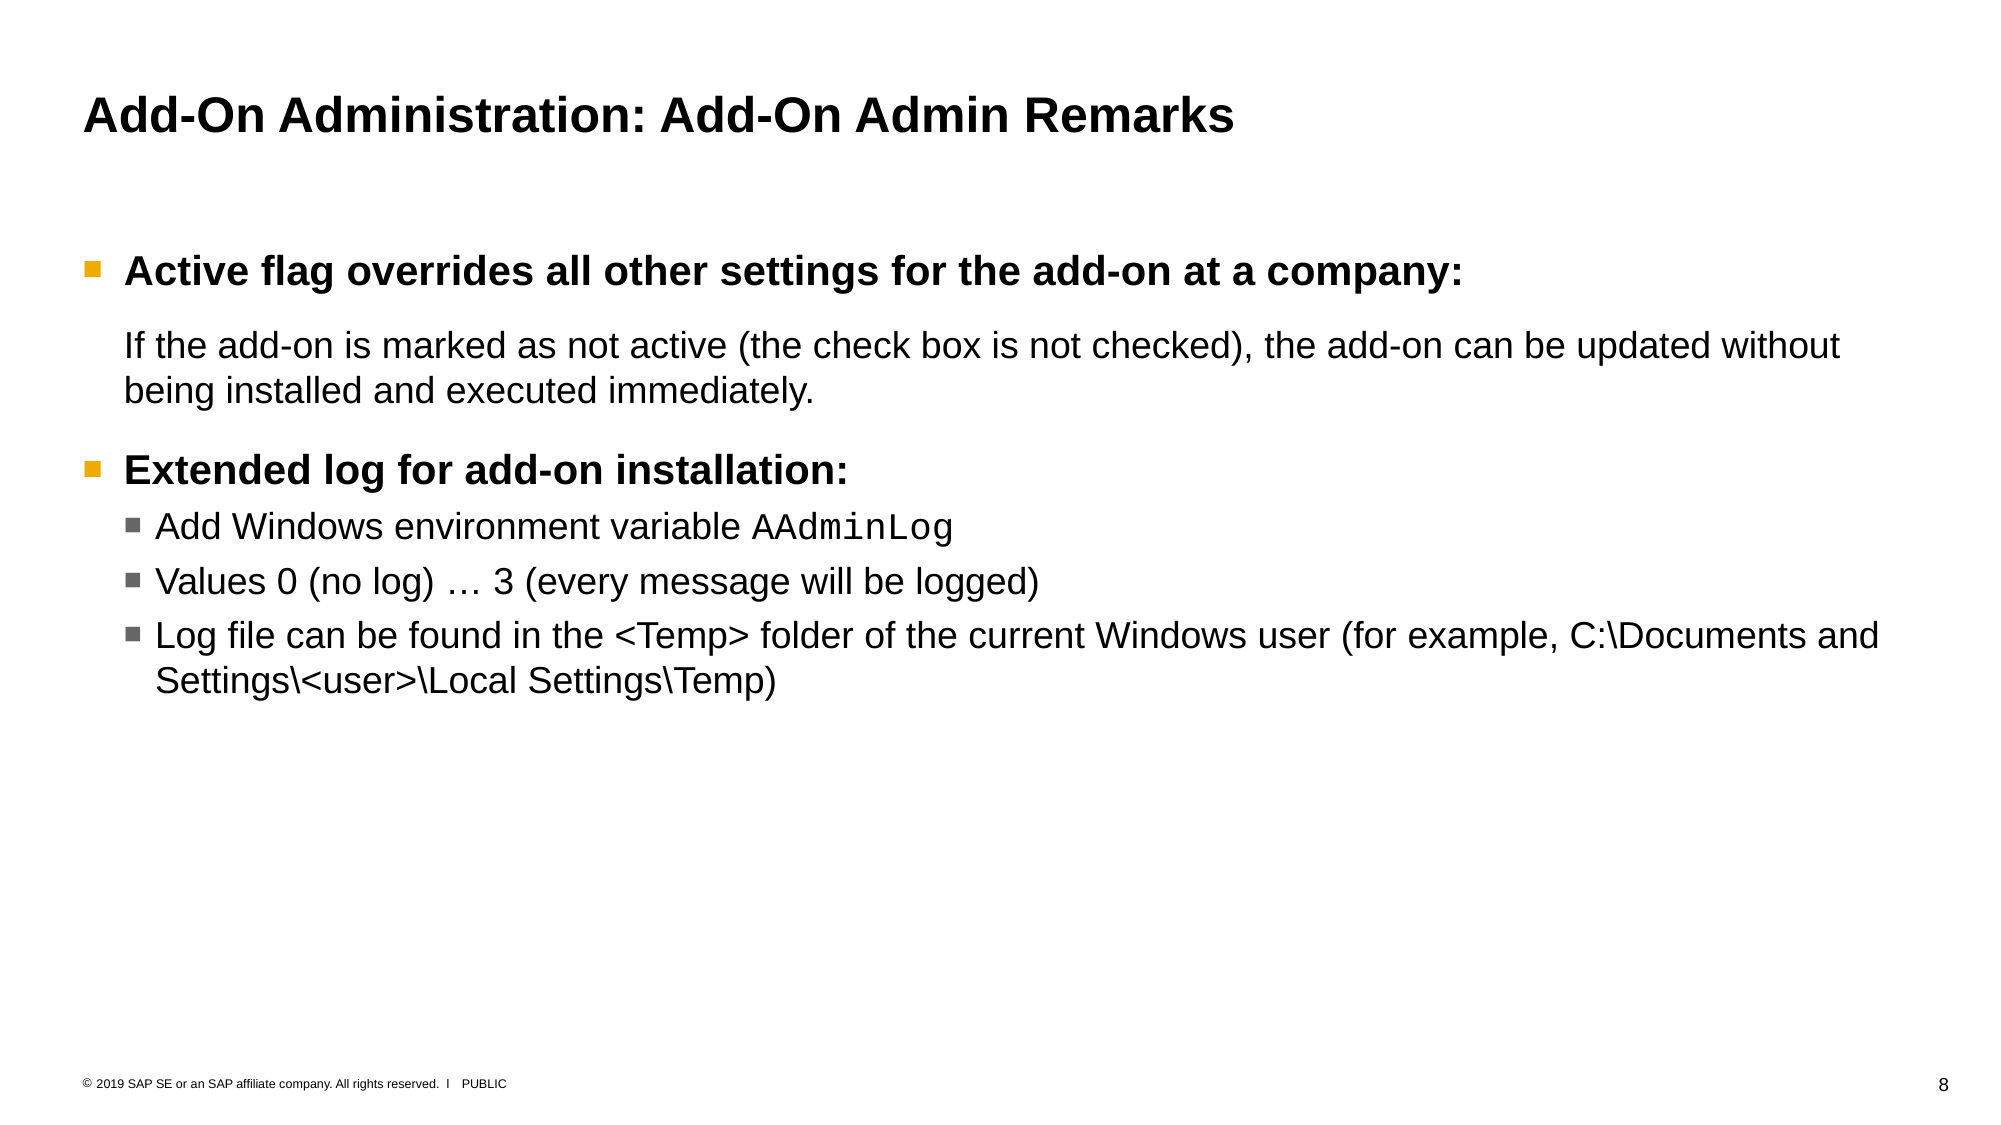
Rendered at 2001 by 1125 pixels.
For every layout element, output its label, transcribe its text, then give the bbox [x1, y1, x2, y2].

text_box Active flag overrides all other settings for the add-on at a company: If the add-on is marked as not active (the check box is not checked), the add-on can be updated without being installed and executed immediately. Extended log for add-on installation: Add Windows environment variable AAdminLog Values 0 (no log) … 3 (every message will be logged) Log file can be found in the <Temp> folder of the current Windows user (for example, C:\Documents and Settings\<user>\Local Settings\Temp) [82, 243, 1918, 775]
title Add-On Administration: Add-On Admin Remarks [82, 82, 1918, 144]
